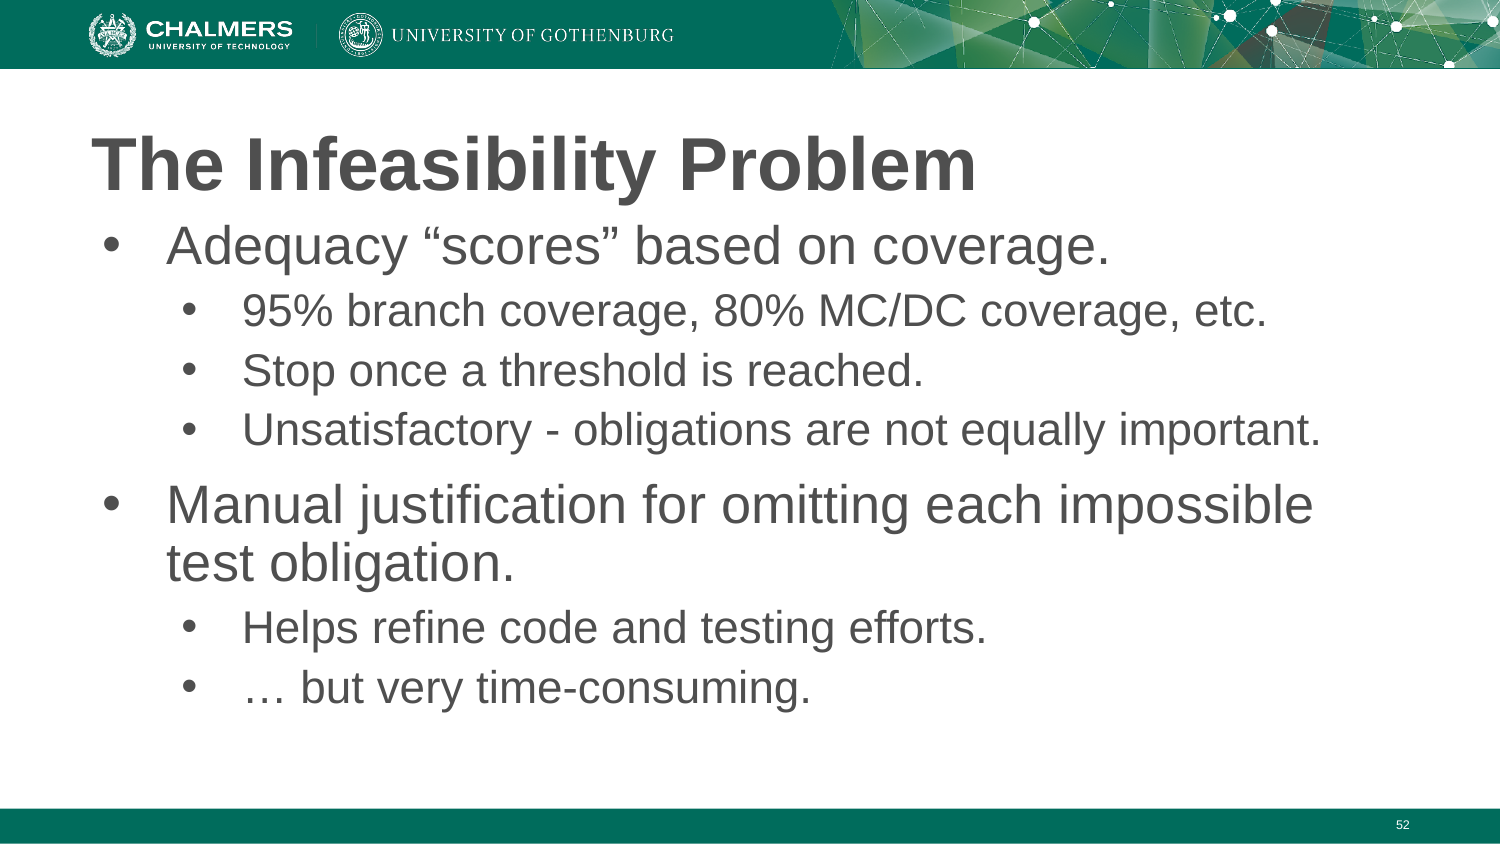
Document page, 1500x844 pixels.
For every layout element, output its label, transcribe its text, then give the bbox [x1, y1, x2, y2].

picture [64, 0, 696, 85]
slide_number ‹#› [1074, 809, 1425, 844]
list Adequacy “scores” based on coverage. 95% branch coverage, 80% MC/DC coverage, etc. Stop once a threshold is reached. Unsatisfactory - obligations are not equally important. Manual justification for omitting each impossible test obligation. Helps refine code and testing efforts. … but very time-consuming. [76, 210, 1425, 782]
picture [759, 0, 1500, 68]
title The Infeasibility Problem [76, 100, 1425, 210]
